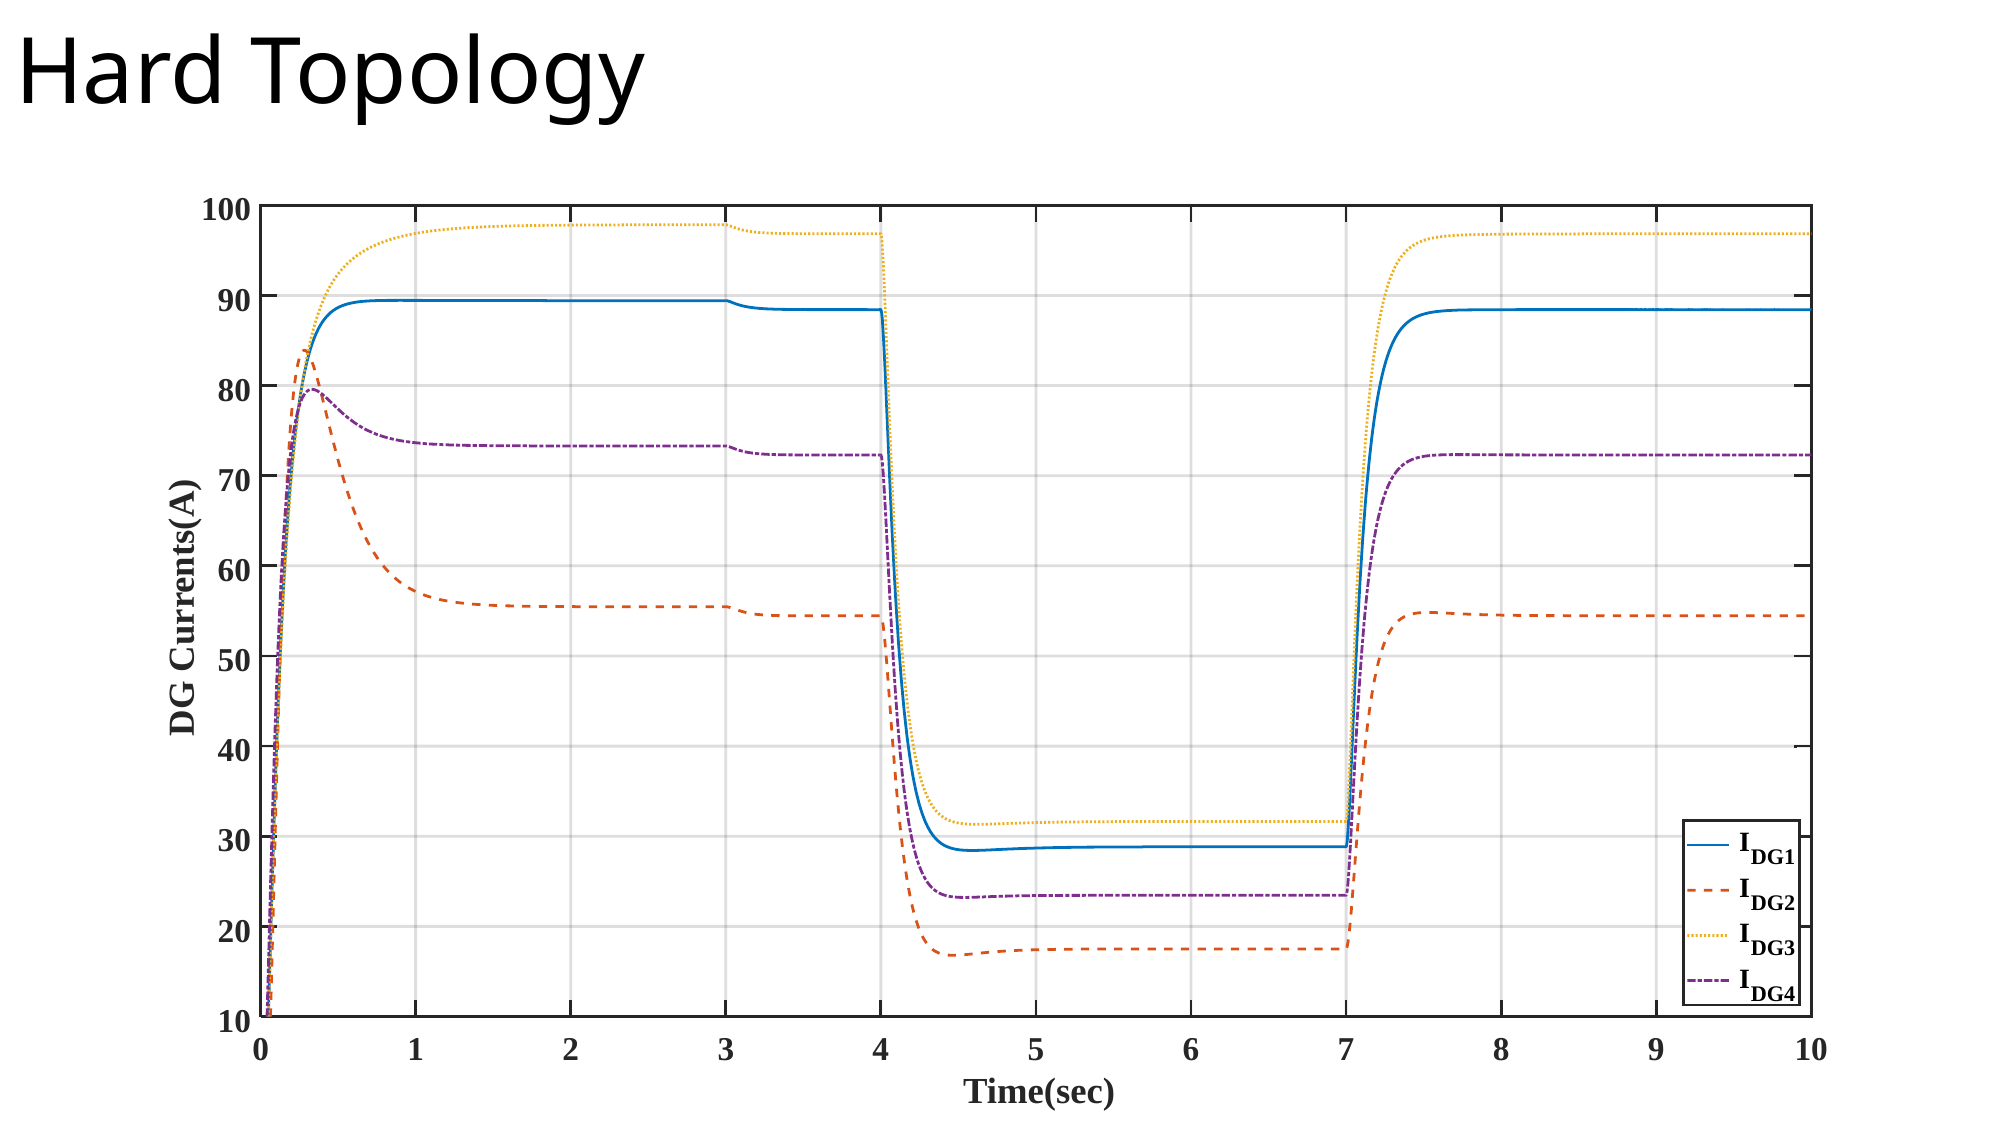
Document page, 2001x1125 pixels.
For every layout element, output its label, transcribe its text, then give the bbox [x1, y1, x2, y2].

title Hard Topology [0, 0, 1725, 129]
picture [0, 129, 2000, 1125]
